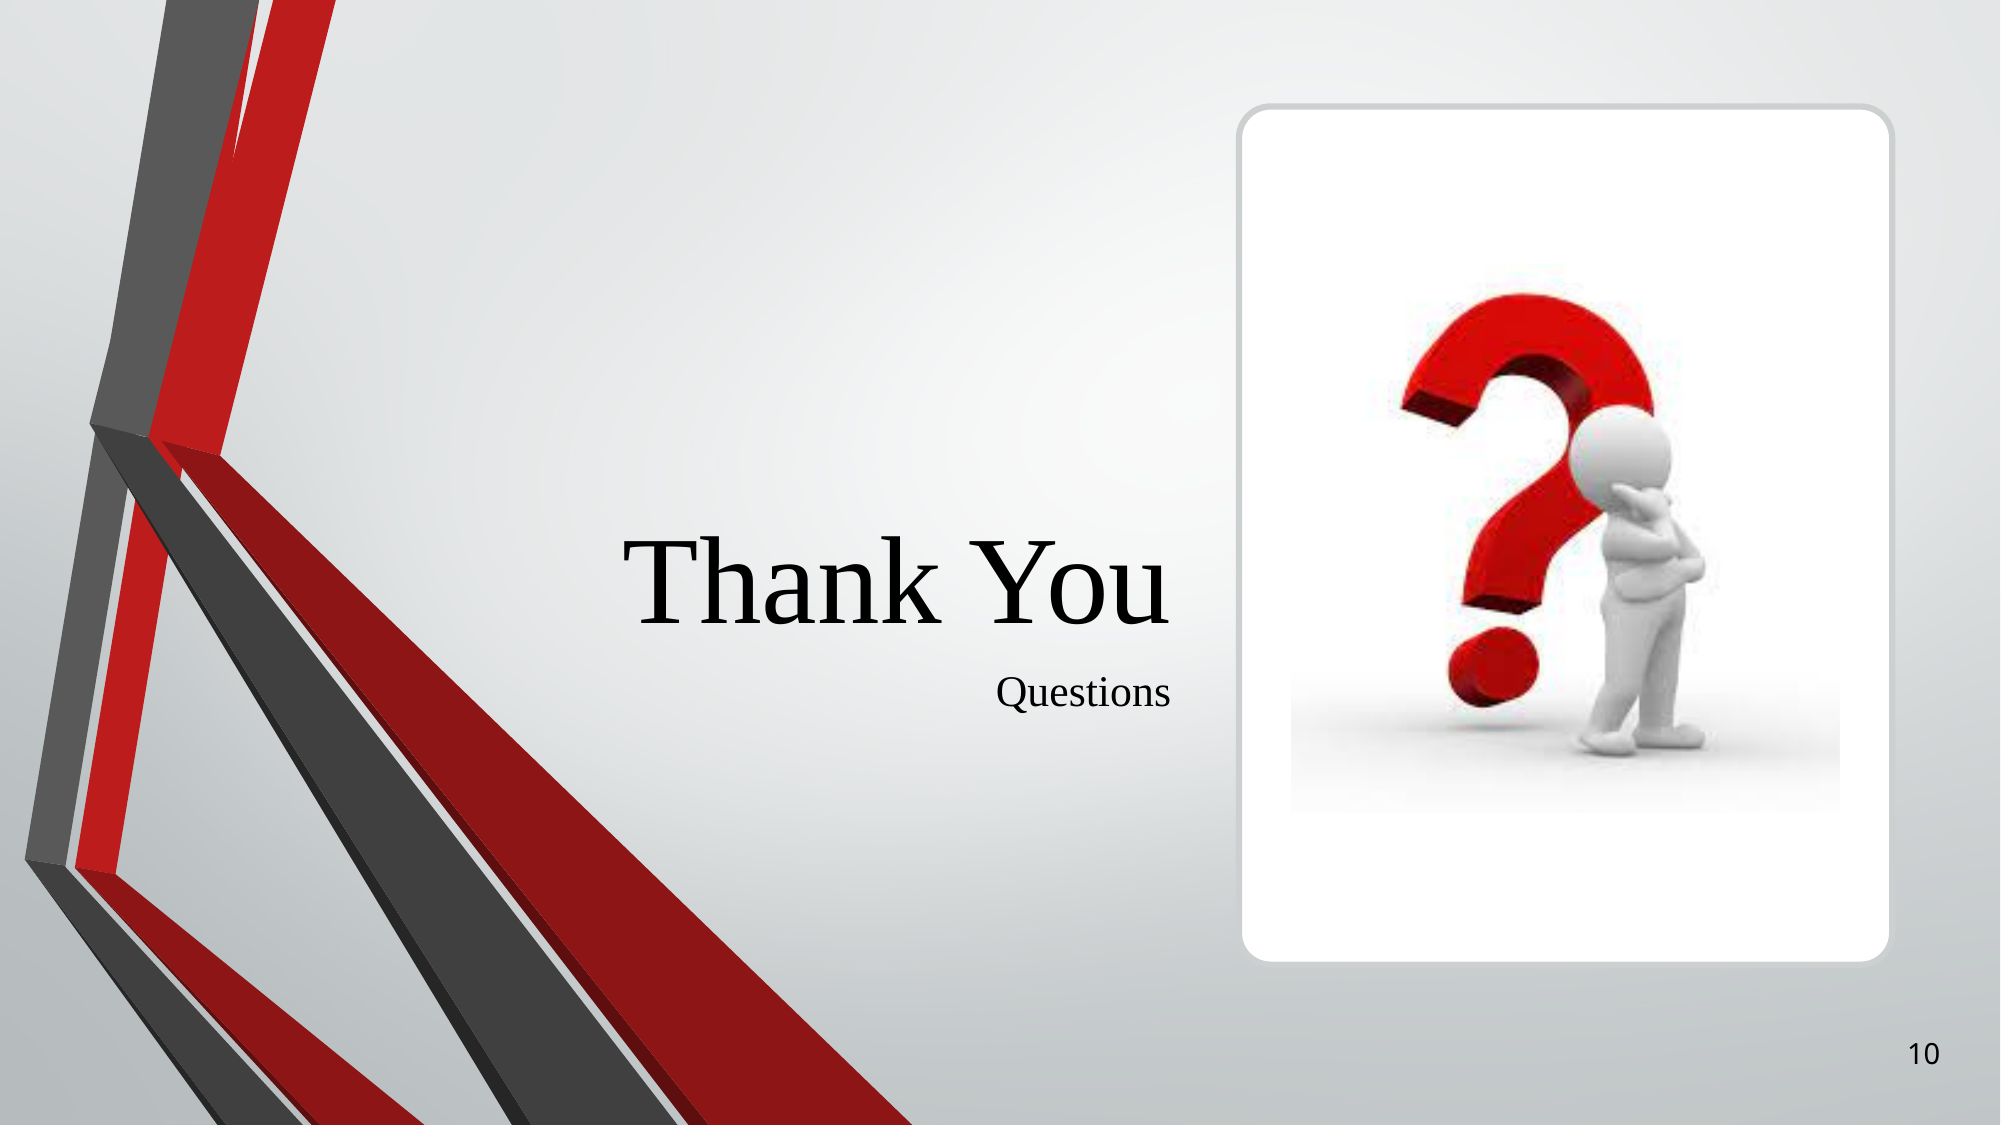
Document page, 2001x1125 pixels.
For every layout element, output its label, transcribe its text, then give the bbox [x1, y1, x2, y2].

picture [1291, 264, 1840, 814]
list Questions [913, 655, 1187, 843]
text_box [1237, 105, 1894, 967]
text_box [89, 0, 913, 1125]
title Thank You [913, 226, 1187, 655]
slide_number 10 [1865, 1025, 1956, 1085]
